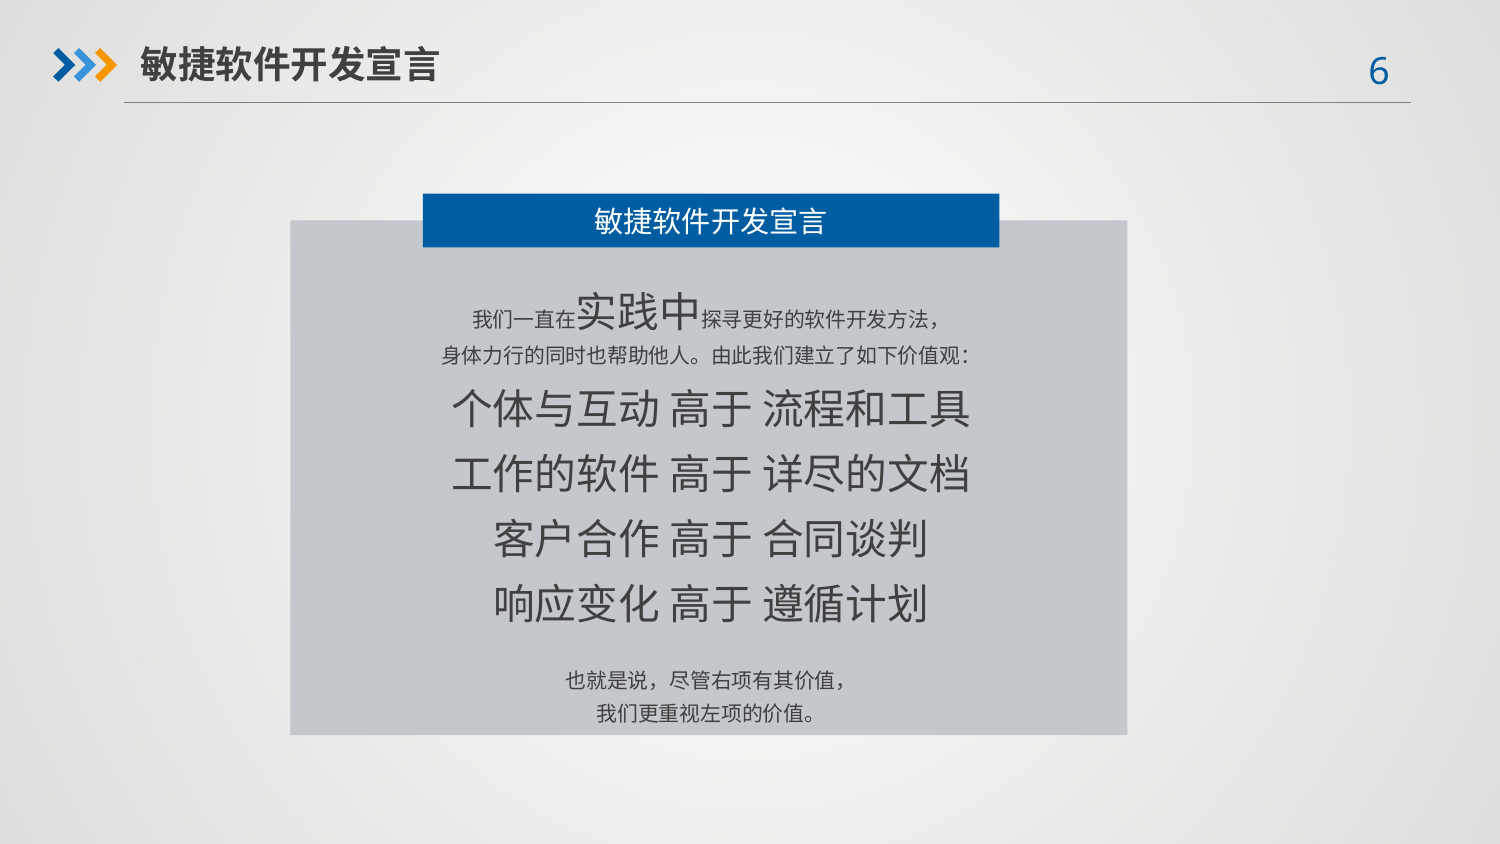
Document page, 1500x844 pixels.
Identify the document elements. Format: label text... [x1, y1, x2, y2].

text_box [288, 218, 1130, 737]
text_box 我们一直在实践中探寻更好的软件开发方法， 身体力行的同时也帮助他人。由此我们建立了如下价值观： 个体与互动 高于 流程和工具 工作的软件 高于 详尽的文档 客户合作 高于 合同谈判 响应变化 高于 遵循计划 也就是说，尽管右项有其价值， 我们更重视左项的价值。 [338, 264, 1084, 731]
text_box 敏捷软件开发宣言 [421, 191, 1001, 249]
picture [0, 0, 1500, 844]
text_box 敏捷软件开发宣言 [140, 32, 491, 95]
